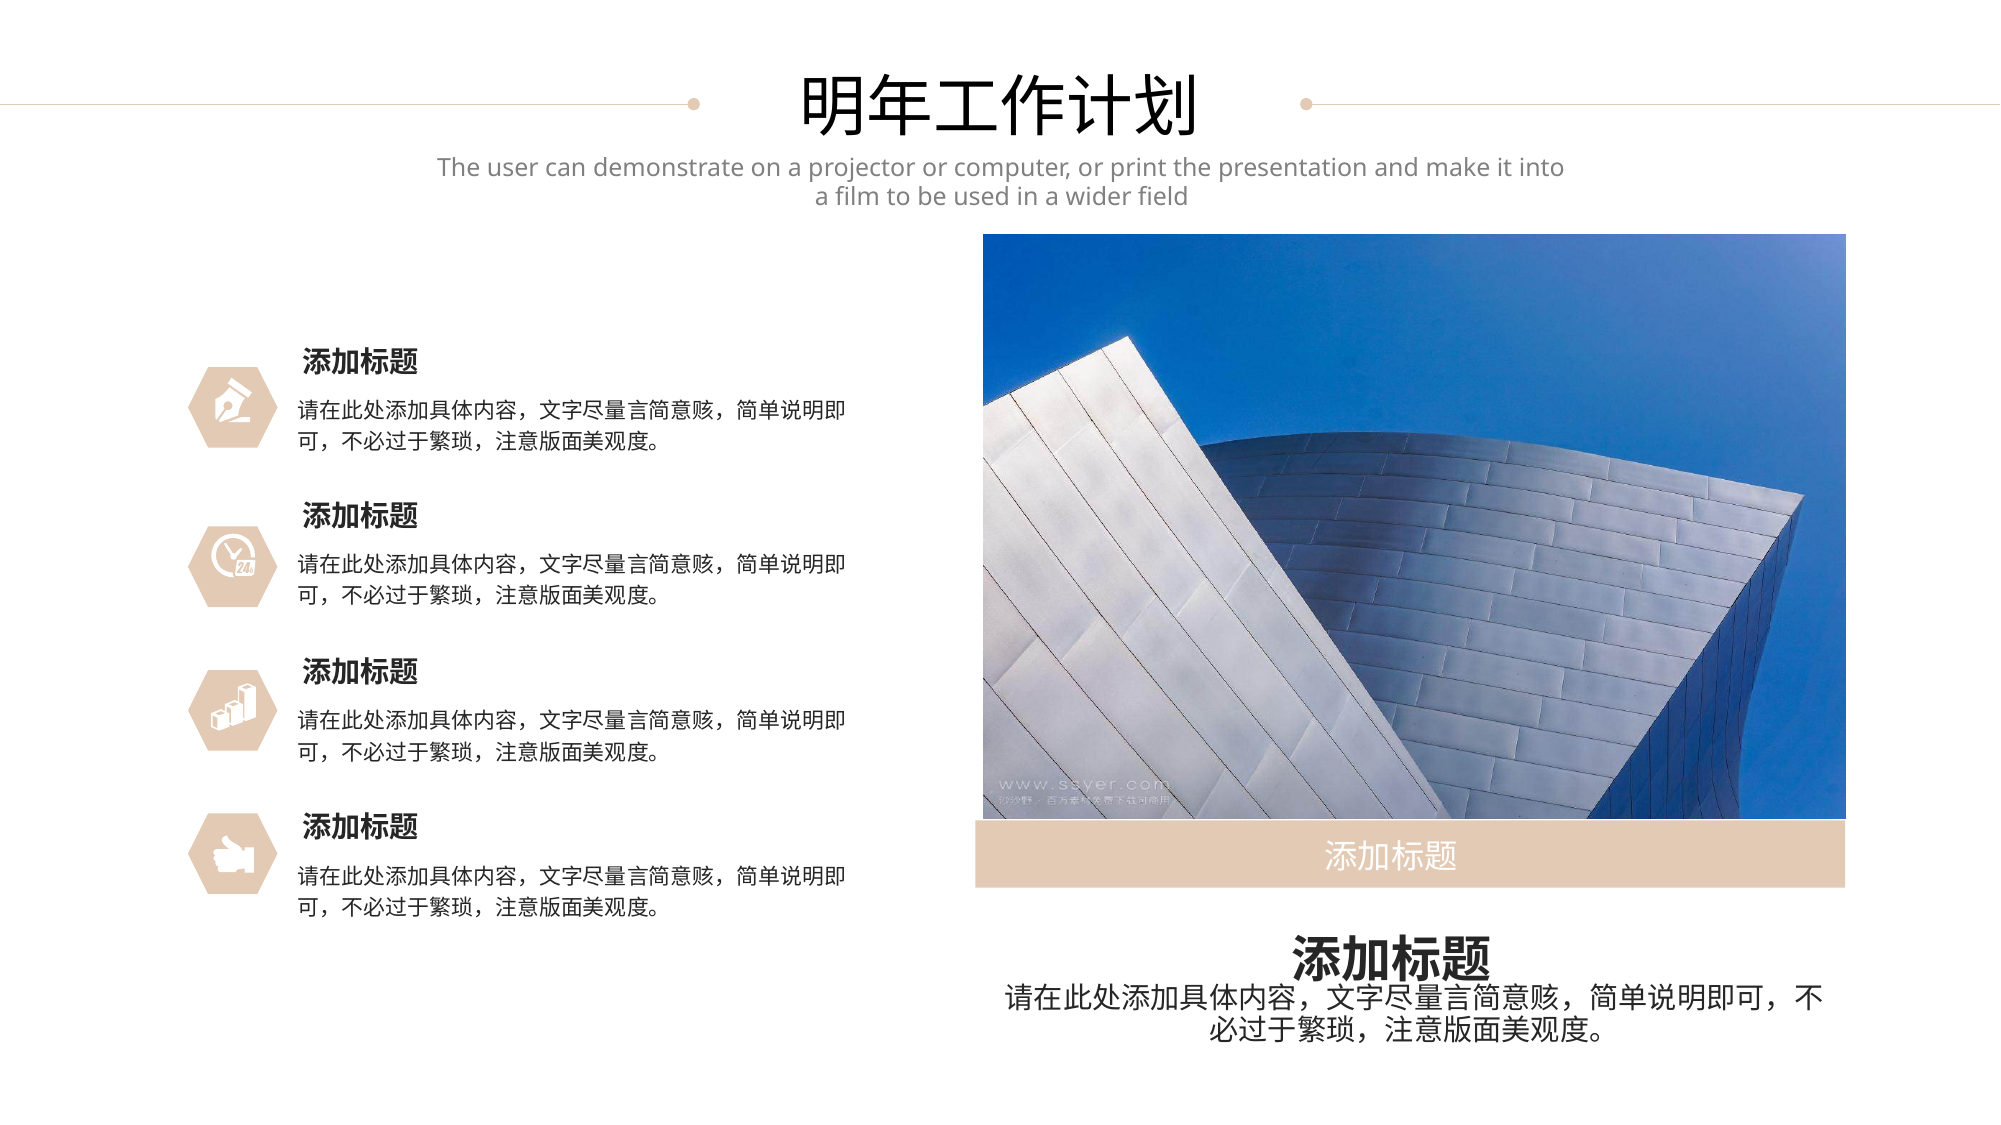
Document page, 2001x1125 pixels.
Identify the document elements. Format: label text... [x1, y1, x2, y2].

text_box [186, 366, 279, 449]
text_box [213, 835, 254, 873]
text_box [186, 812, 279, 896]
text_box The user can demonstrate on a projector or computer, or print the presentation and make it into a film to be used in a wider field [412, 143, 1592, 219]
text_box [211, 533, 256, 578]
text_box 请在此处添加具体内容，文字尽量言简意赅，简单说明即可，不必过于繁琐，注意版面美观度。 [282, 694, 867, 772]
text_box [215, 377, 252, 423]
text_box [975, 815, 1846, 1054]
text_box 请在此处添加具体内容，文字尽量言简意赅，简单说明即可，不必过于繁琐，注意版面美观度。 [282, 849, 867, 928]
text_box 添加标题 [287, 801, 478, 849]
text_box 请在此处添加具体内容，文字尽量言简意赅，简单说明即可，不必过于繁琐，注意版面美观度。 [282, 537, 867, 615]
text_box [186, 525, 279, 609]
text_box 明年工作计划 [784, 56, 1215, 143]
text_box [211, 683, 256, 731]
text_box 添加标题 [287, 489, 478, 537]
text_box 添加标题 [287, 336, 478, 384]
picture [983, 234, 1846, 819]
text_box 请在此处添加具体内容，文字尽量言简意赅，简单说明即可，不必过于繁琐，注意版面美观度。 [282, 384, 867, 462]
text_box 添加标题 [287, 646, 478, 694]
text_box [186, 669, 279, 752]
